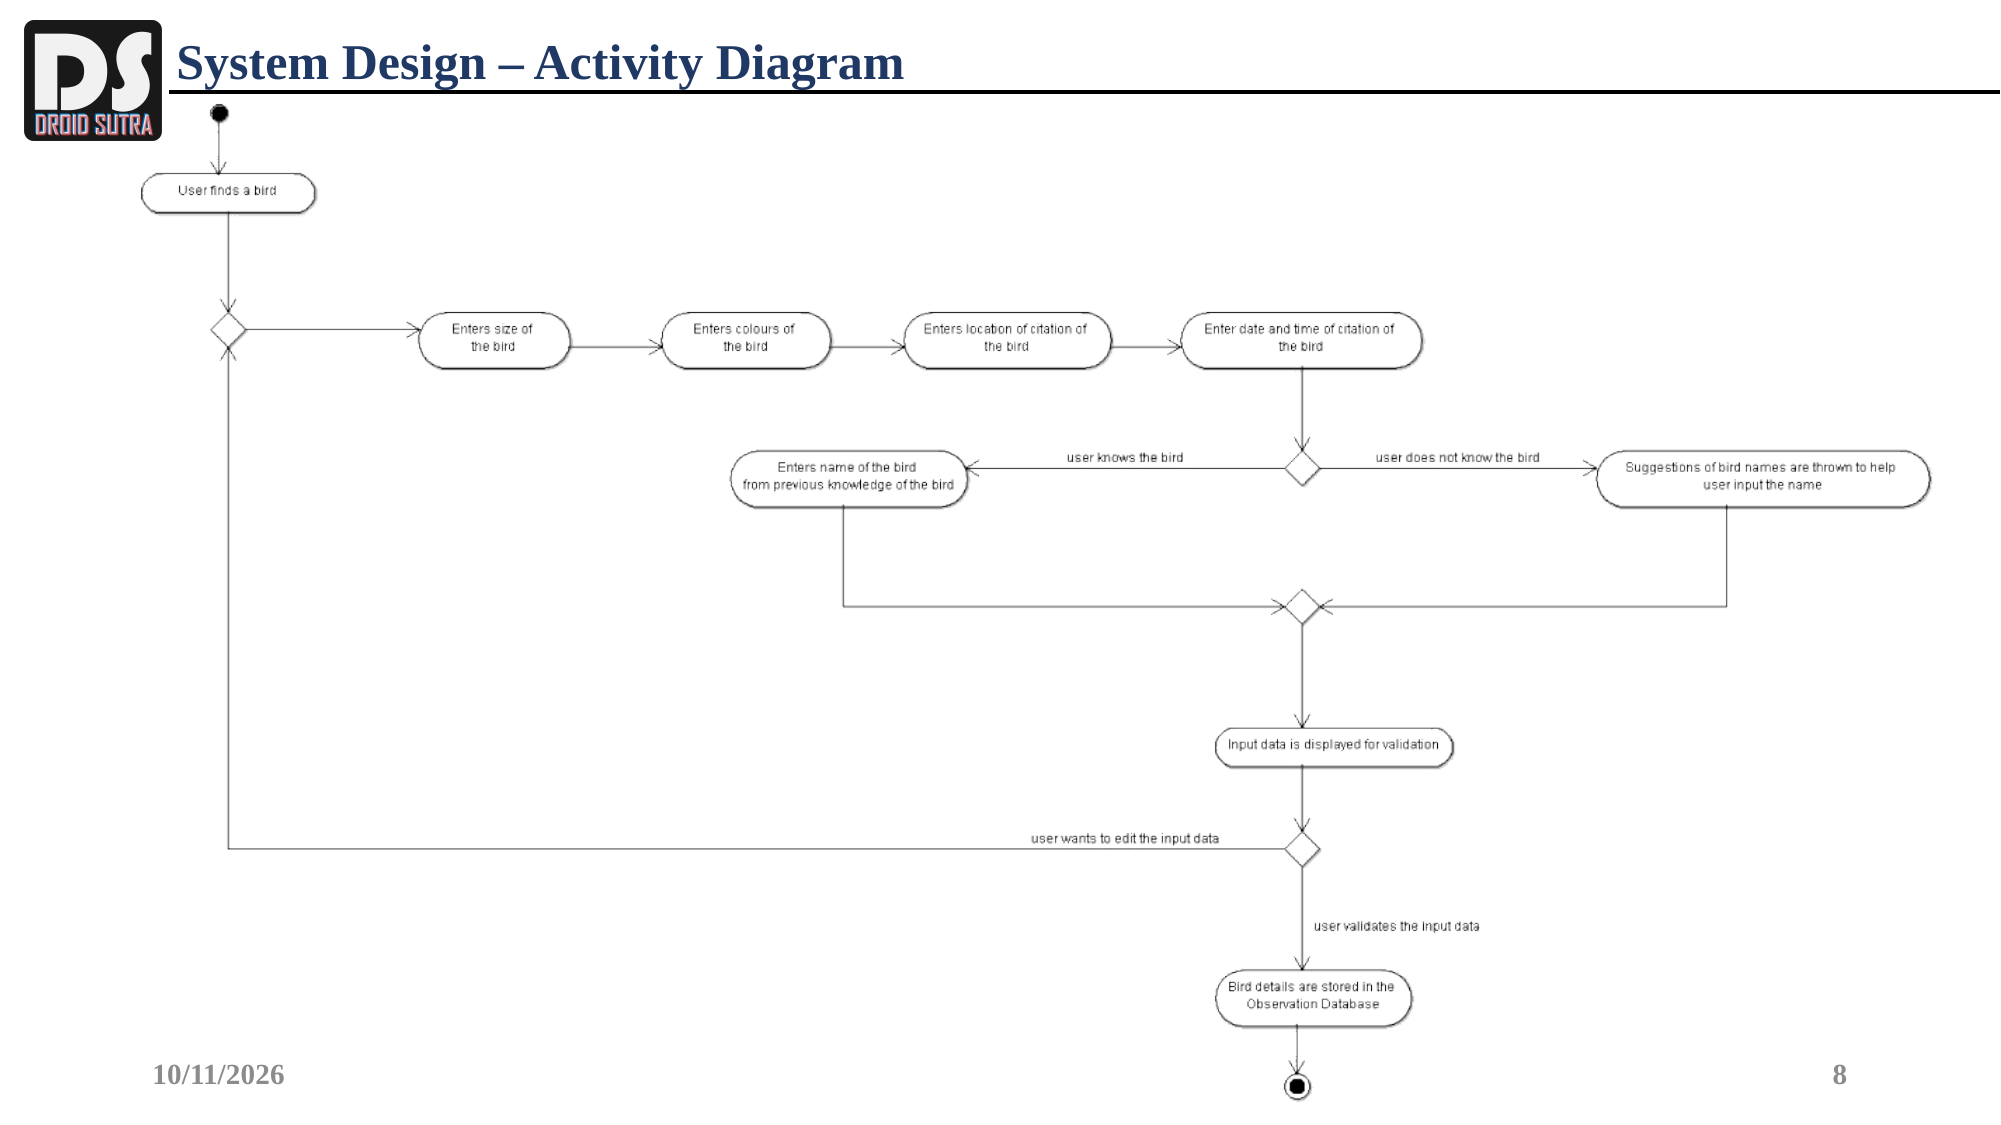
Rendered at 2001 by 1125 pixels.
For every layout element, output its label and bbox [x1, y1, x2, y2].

picture [137, 100, 1934, 1104]
text_box [24, 20, 2000, 141]
